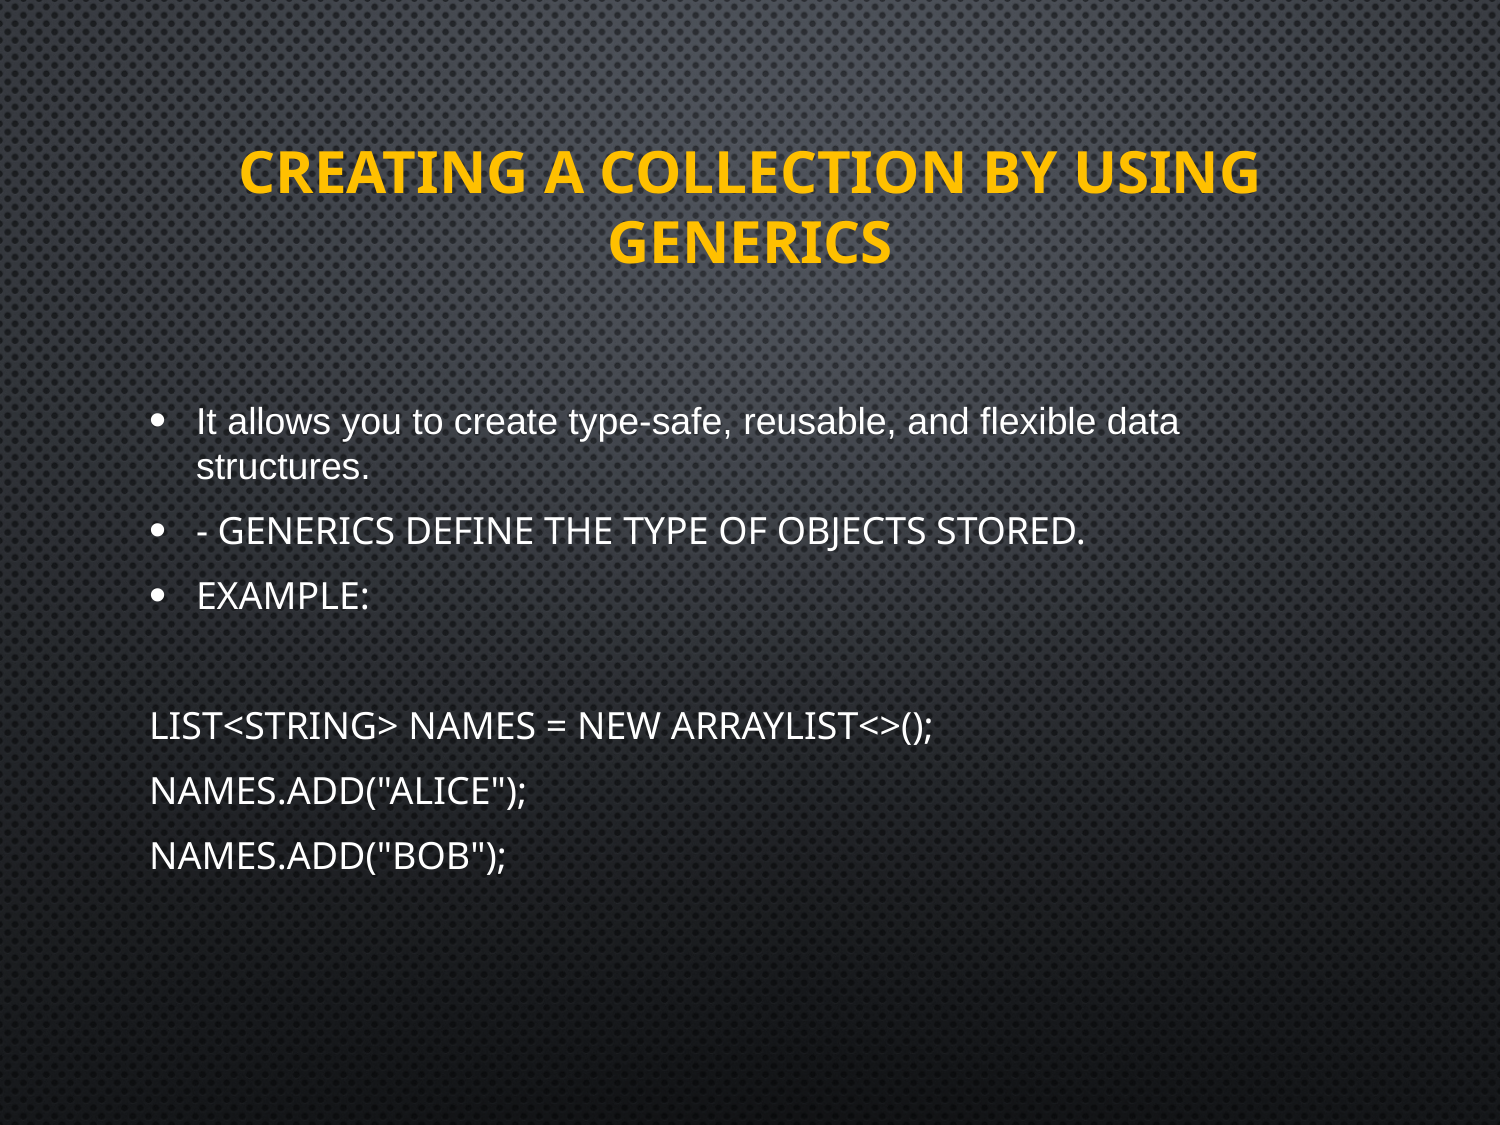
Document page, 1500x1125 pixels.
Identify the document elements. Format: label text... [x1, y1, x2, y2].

title Creating a Collection by Using Generics [134, 97, 1367, 314]
list It allows you to create type-safe, reusable, and flexible data structures. - Generics define the type of objects stored. Example: List<String> names = new ArrayList<>(); names.add("Alice"); names.add("Bob"); [134, 338, 1367, 1001]
